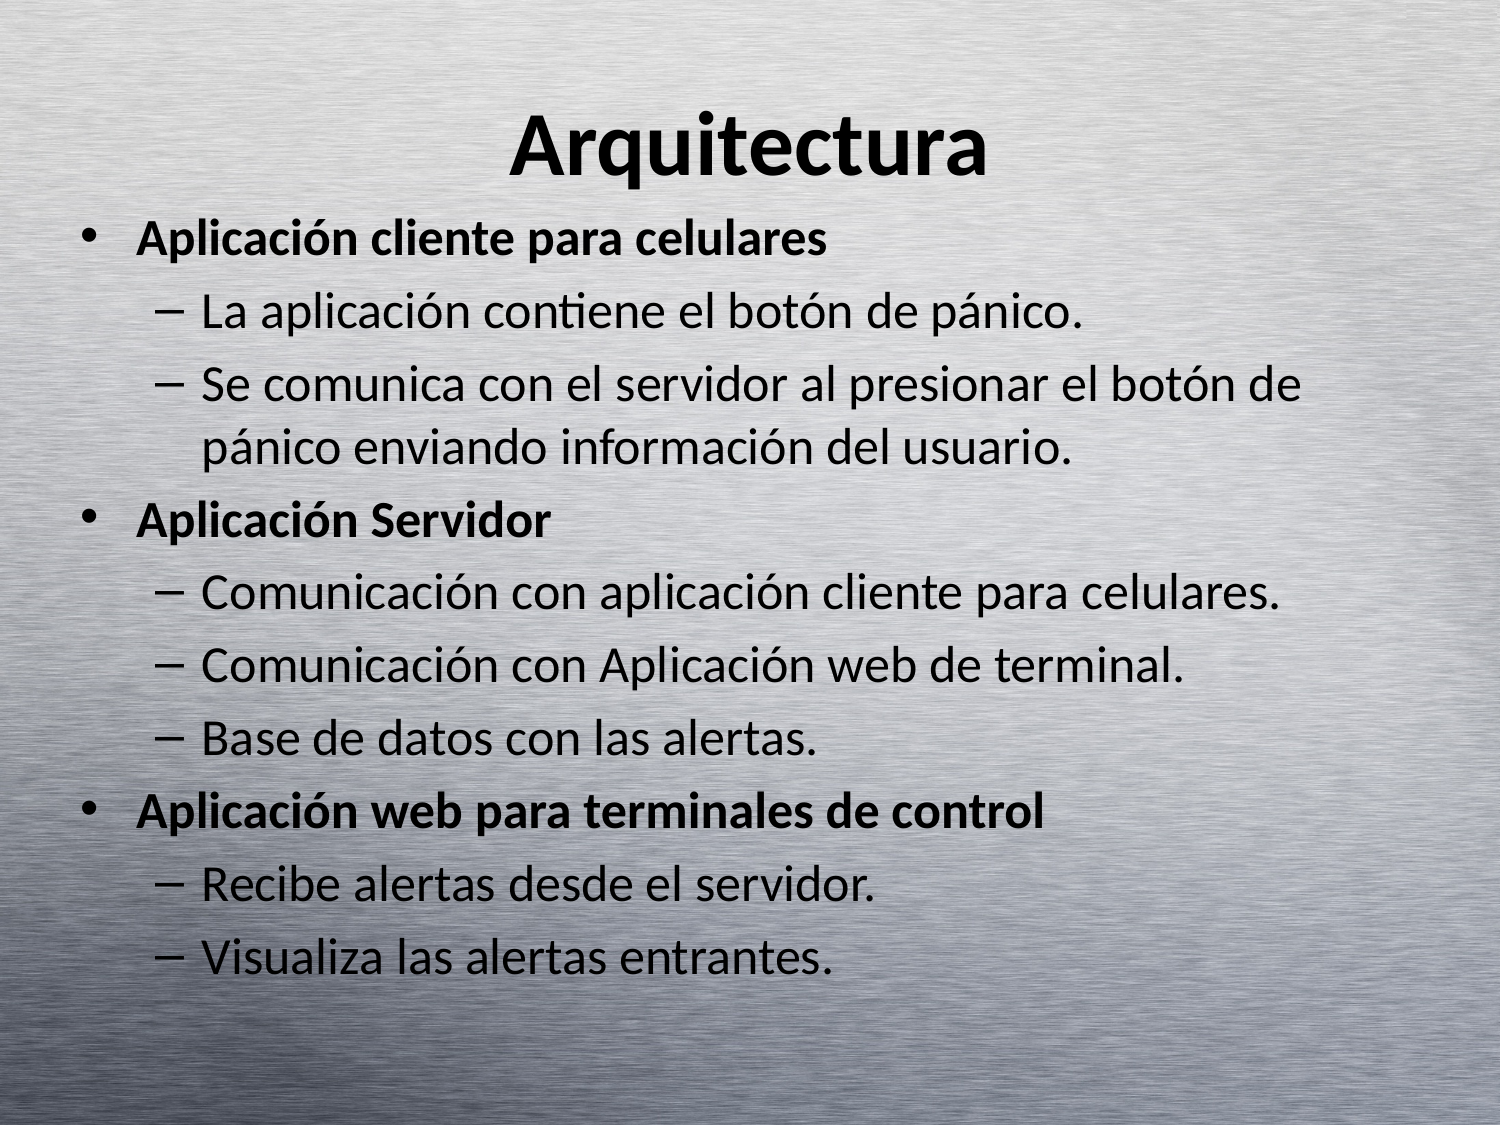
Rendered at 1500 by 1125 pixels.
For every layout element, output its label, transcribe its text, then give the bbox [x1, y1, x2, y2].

title Arquitectura [74, 44, 1426, 233]
list Aplicación cliente para celulares La aplicación contiene el botón de pánico. Se comunica con el servidor al presionar el botón de pánico enviando información del usuario. Aplicación Servidor Comunicación con aplicación cliente para celulares. Comunicación con Aplicación web de terminal. Base de datos con las alertas. Aplicación web para terminales de control Recibe alertas desde el servidor. Visualiza las alertas entrantes. [64, 196, 1416, 1071]
picture [0, 0, 1500, 1125]
